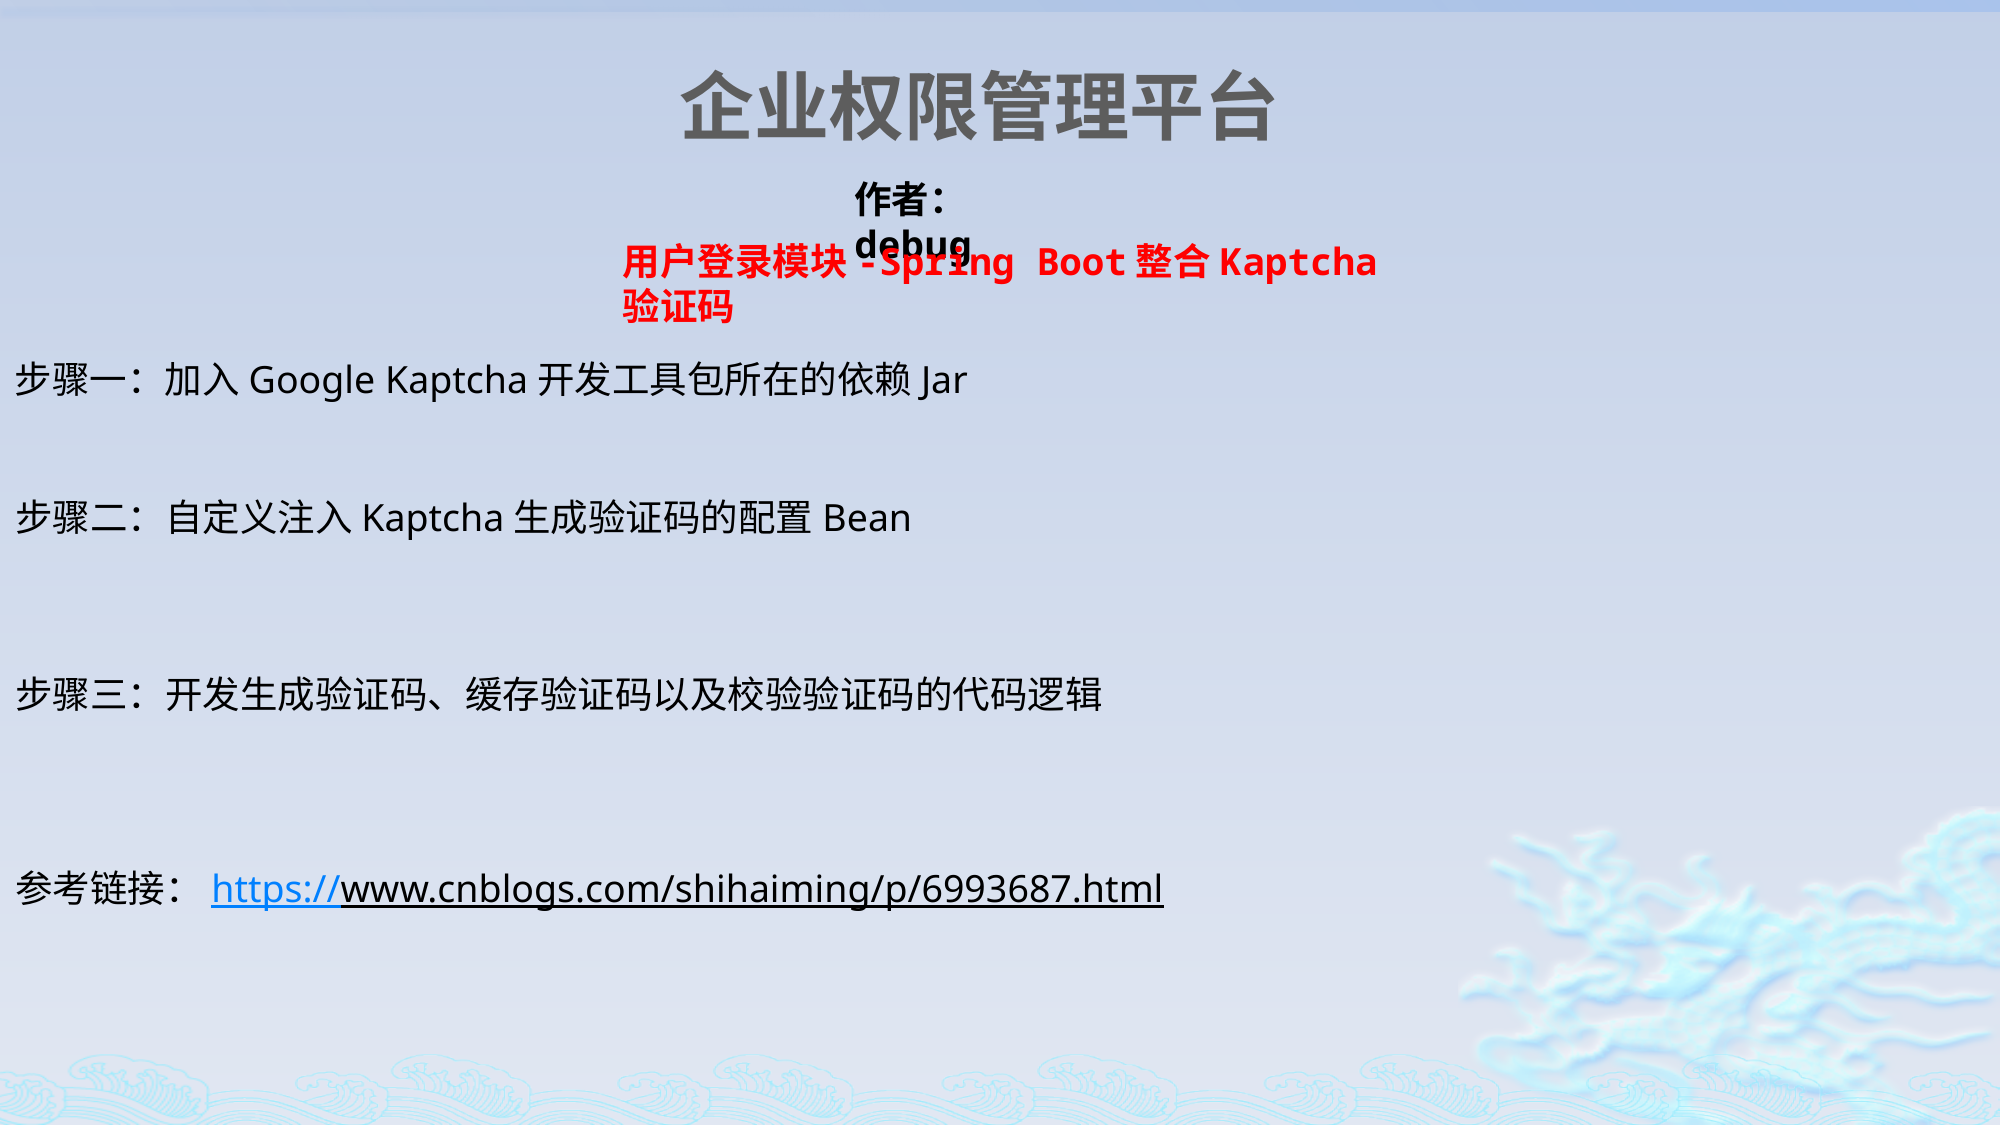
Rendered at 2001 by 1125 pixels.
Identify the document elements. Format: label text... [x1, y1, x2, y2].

text_box 参考链接：https://www.cnblogs.com/shihaiming/p/6993687.html [0, 857, 1796, 924]
text_box 步骤二：自定义注入Kaptcha生成验证码的配置Bean [0, 486, 1796, 547]
text_box 企业权限管理平台 [664, 52, 1295, 158]
text_box 步骤一：加入Google Kaptcha开发工具包所在的依赖Jar [0, 349, 1796, 409]
text_box 步骤三：开发生成验证码、缓存验证码以及校验验证码的代码逻辑 [0, 663, 1796, 724]
text_box 作者：debug [839, 168, 1106, 230]
text_box 用户登录模块-Spring Boot整合Kaptcha验证码 [608, 230, 1433, 336]
